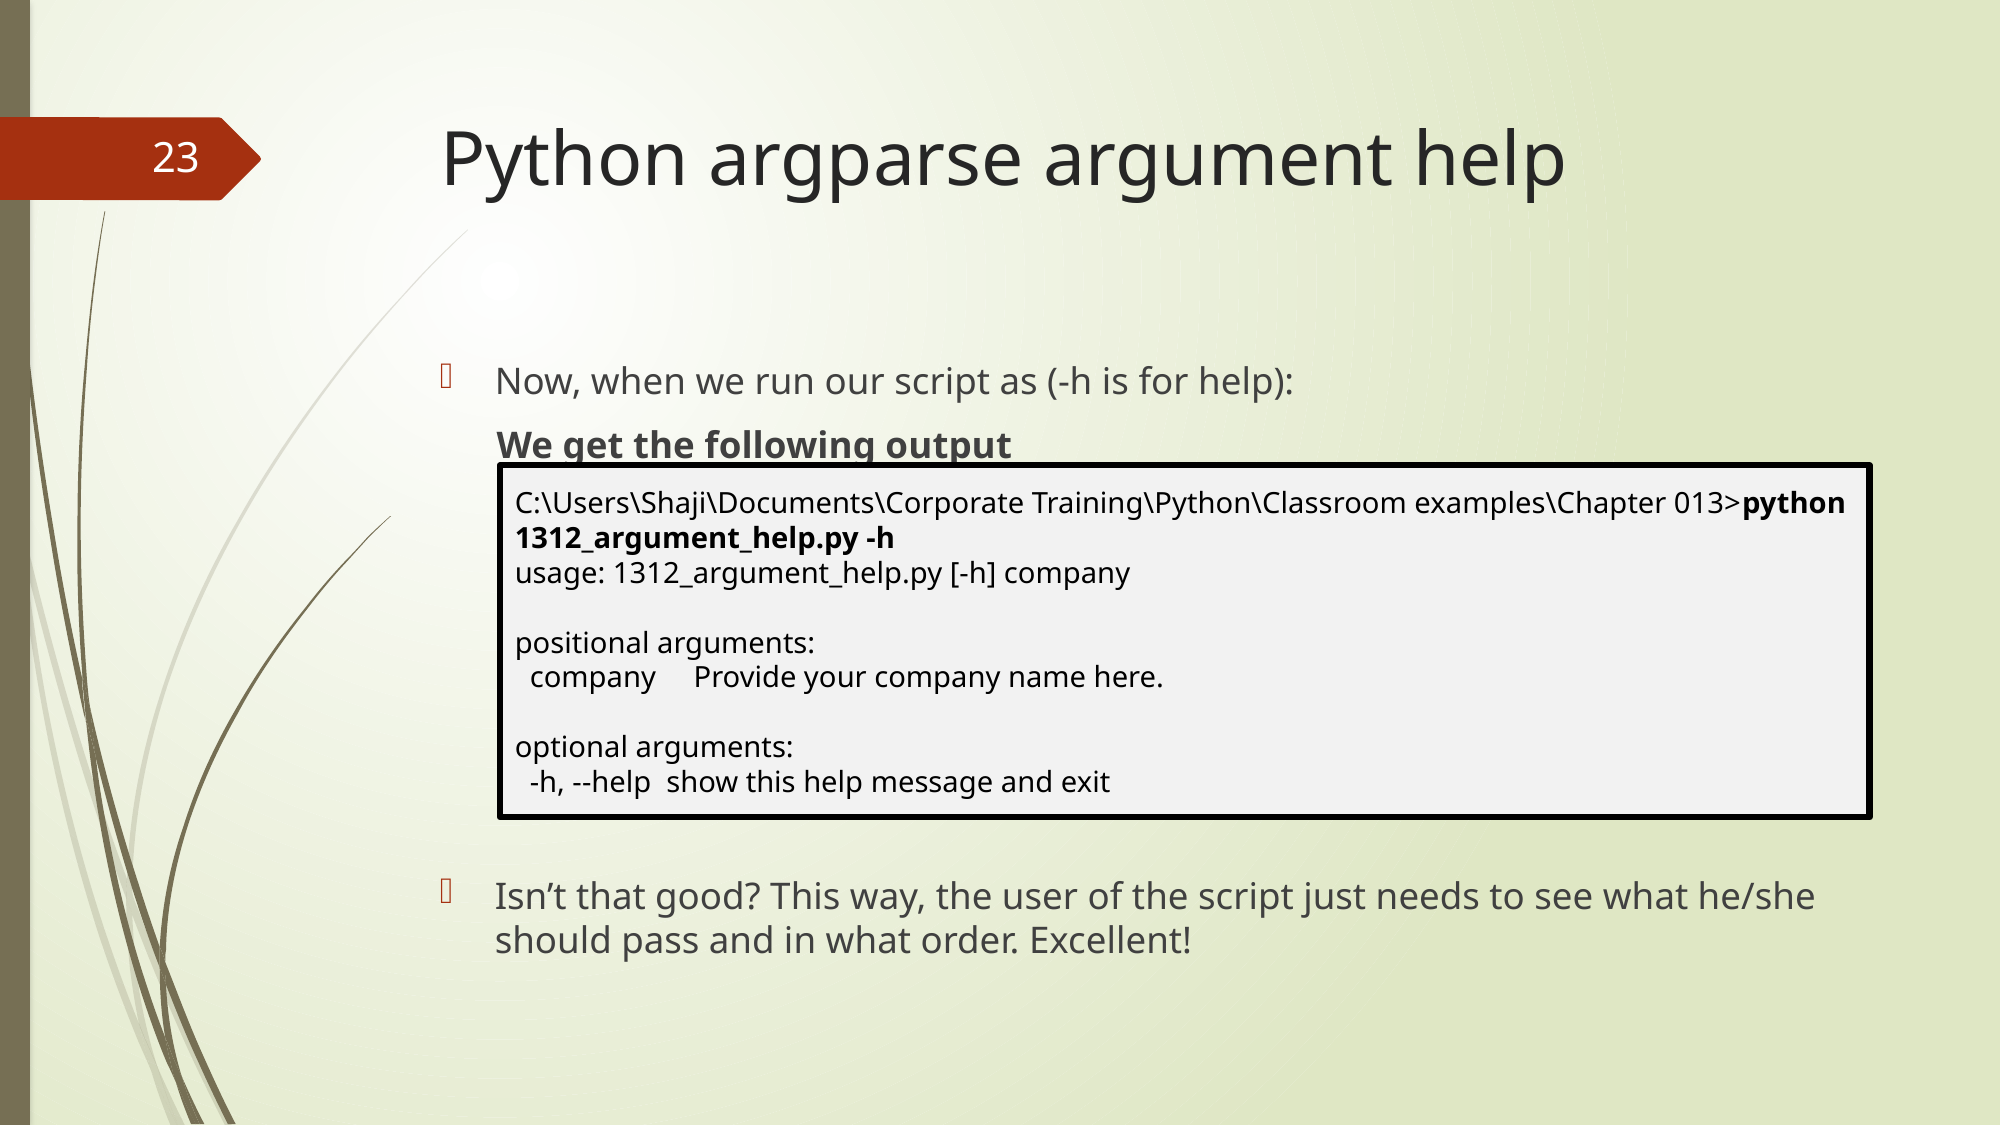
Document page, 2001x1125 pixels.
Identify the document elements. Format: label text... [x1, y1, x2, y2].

list Now, when we run our script as (-h is for help): We get the following output Isn’t that good? This way, the user of the script just needs to see what he/she should pass and in what order. Excellent! [424, 350, 1888, 970]
slide_number 23 [87, 129, 216, 190]
title Python argparse argument help [425, 102, 1888, 313]
text_box C:\Users\Shaji\Documents\Corporate Training\Python\Classroom examples\Chapter 013>python 1312_argument_help.py -h usage: 1312_argument_help.py [-h] company positional arguments: company Provide your company name here. optional arguments: -h, --help show this help message and exit [499, 464, 1871, 819]
